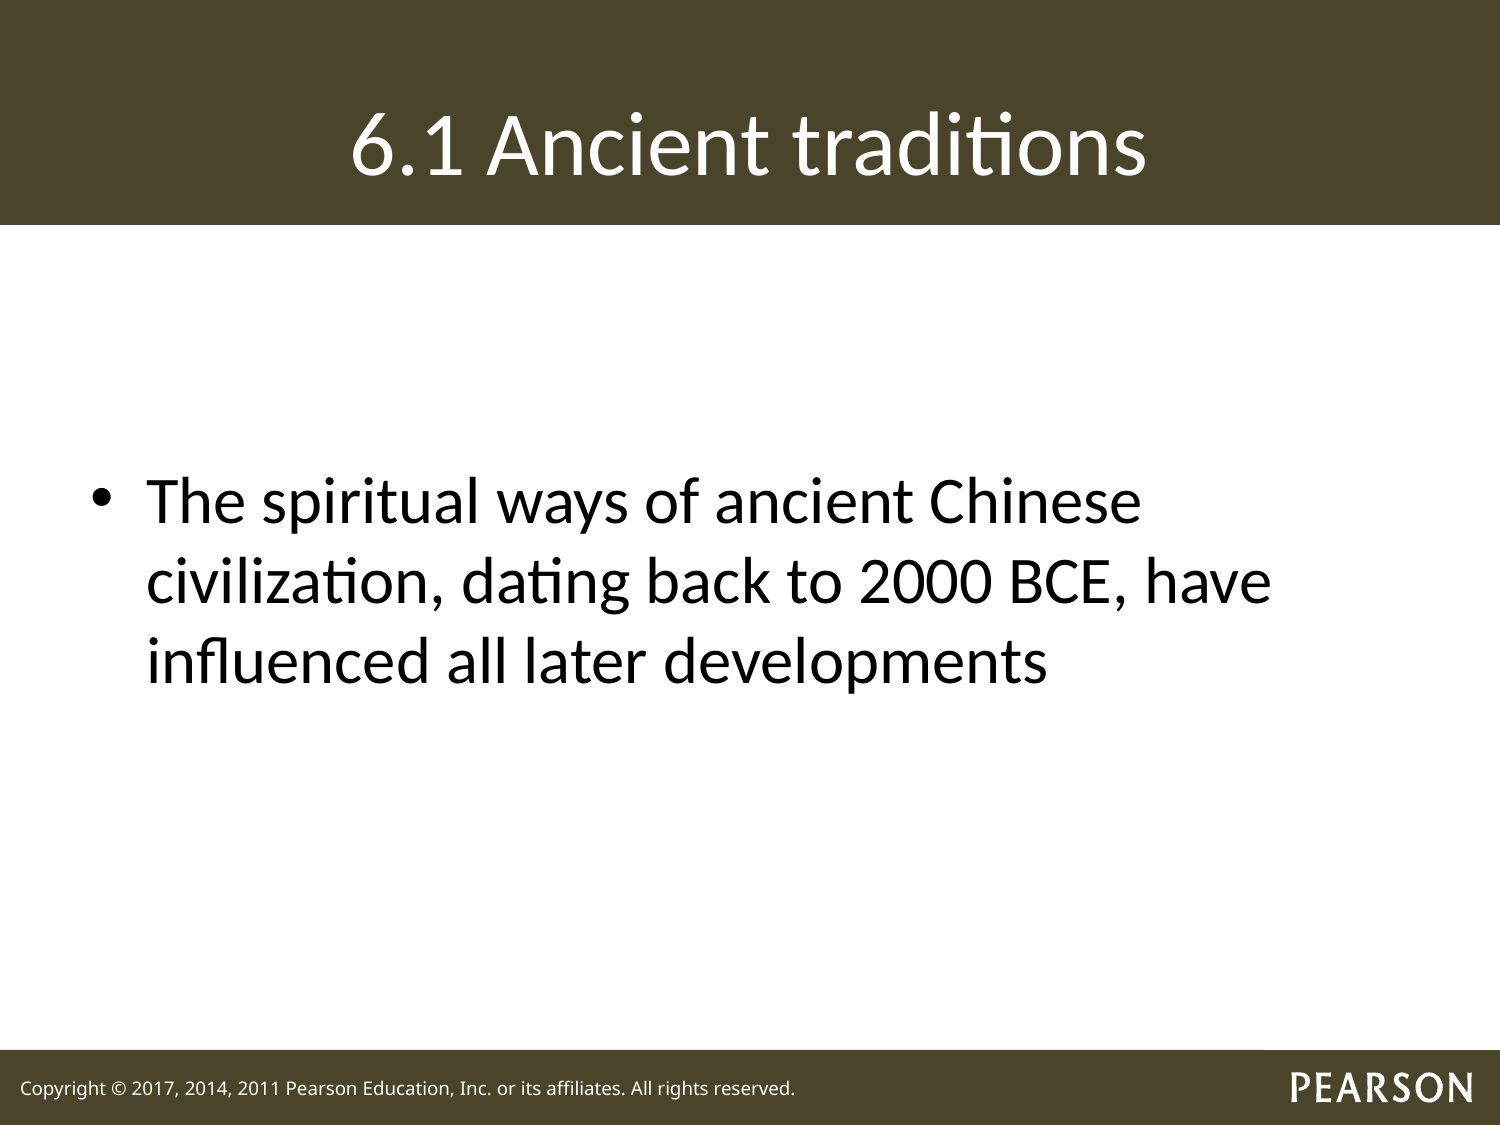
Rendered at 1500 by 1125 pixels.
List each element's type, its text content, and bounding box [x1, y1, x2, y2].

list The spiritual ways of ancient Chinese civilization, dating back to 2000 BCE, have influenced all later developments [75, 262, 1425, 1005]
title 6.1 Ancient traditions [75, 45, 1425, 233]
